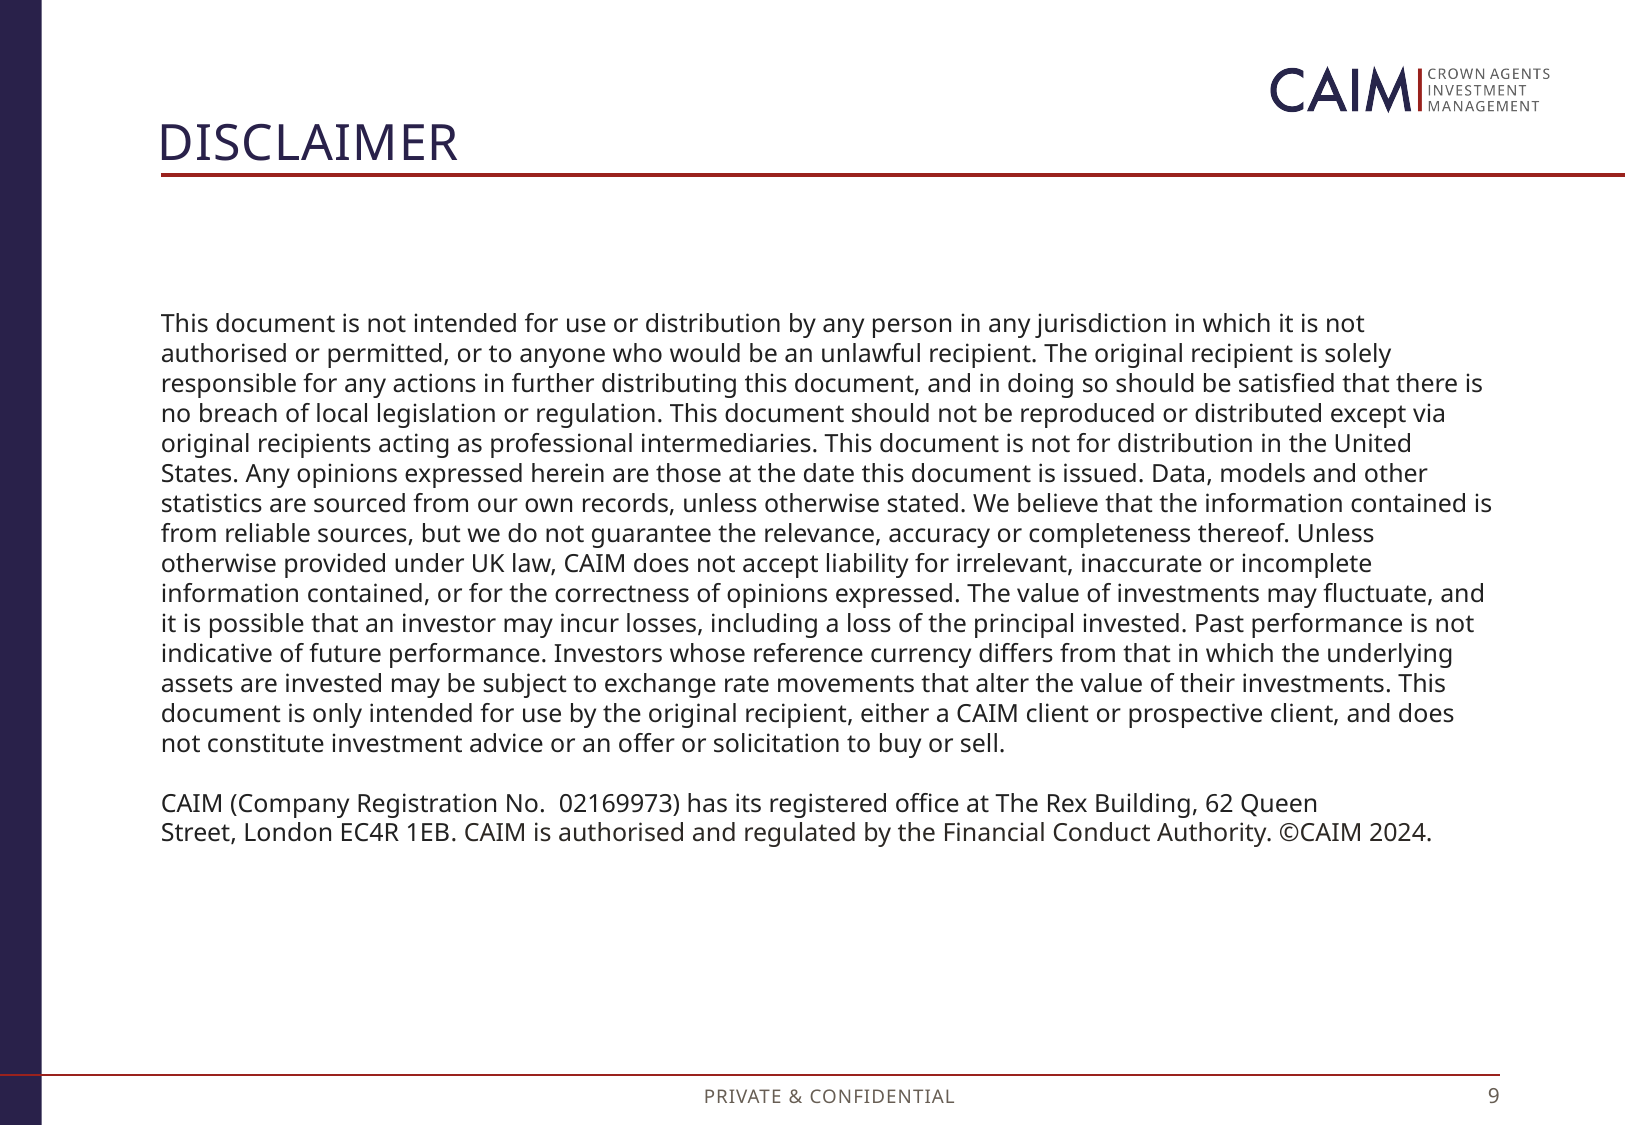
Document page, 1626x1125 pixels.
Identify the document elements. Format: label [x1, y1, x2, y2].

picture [1253, 61, 1555, 128]
